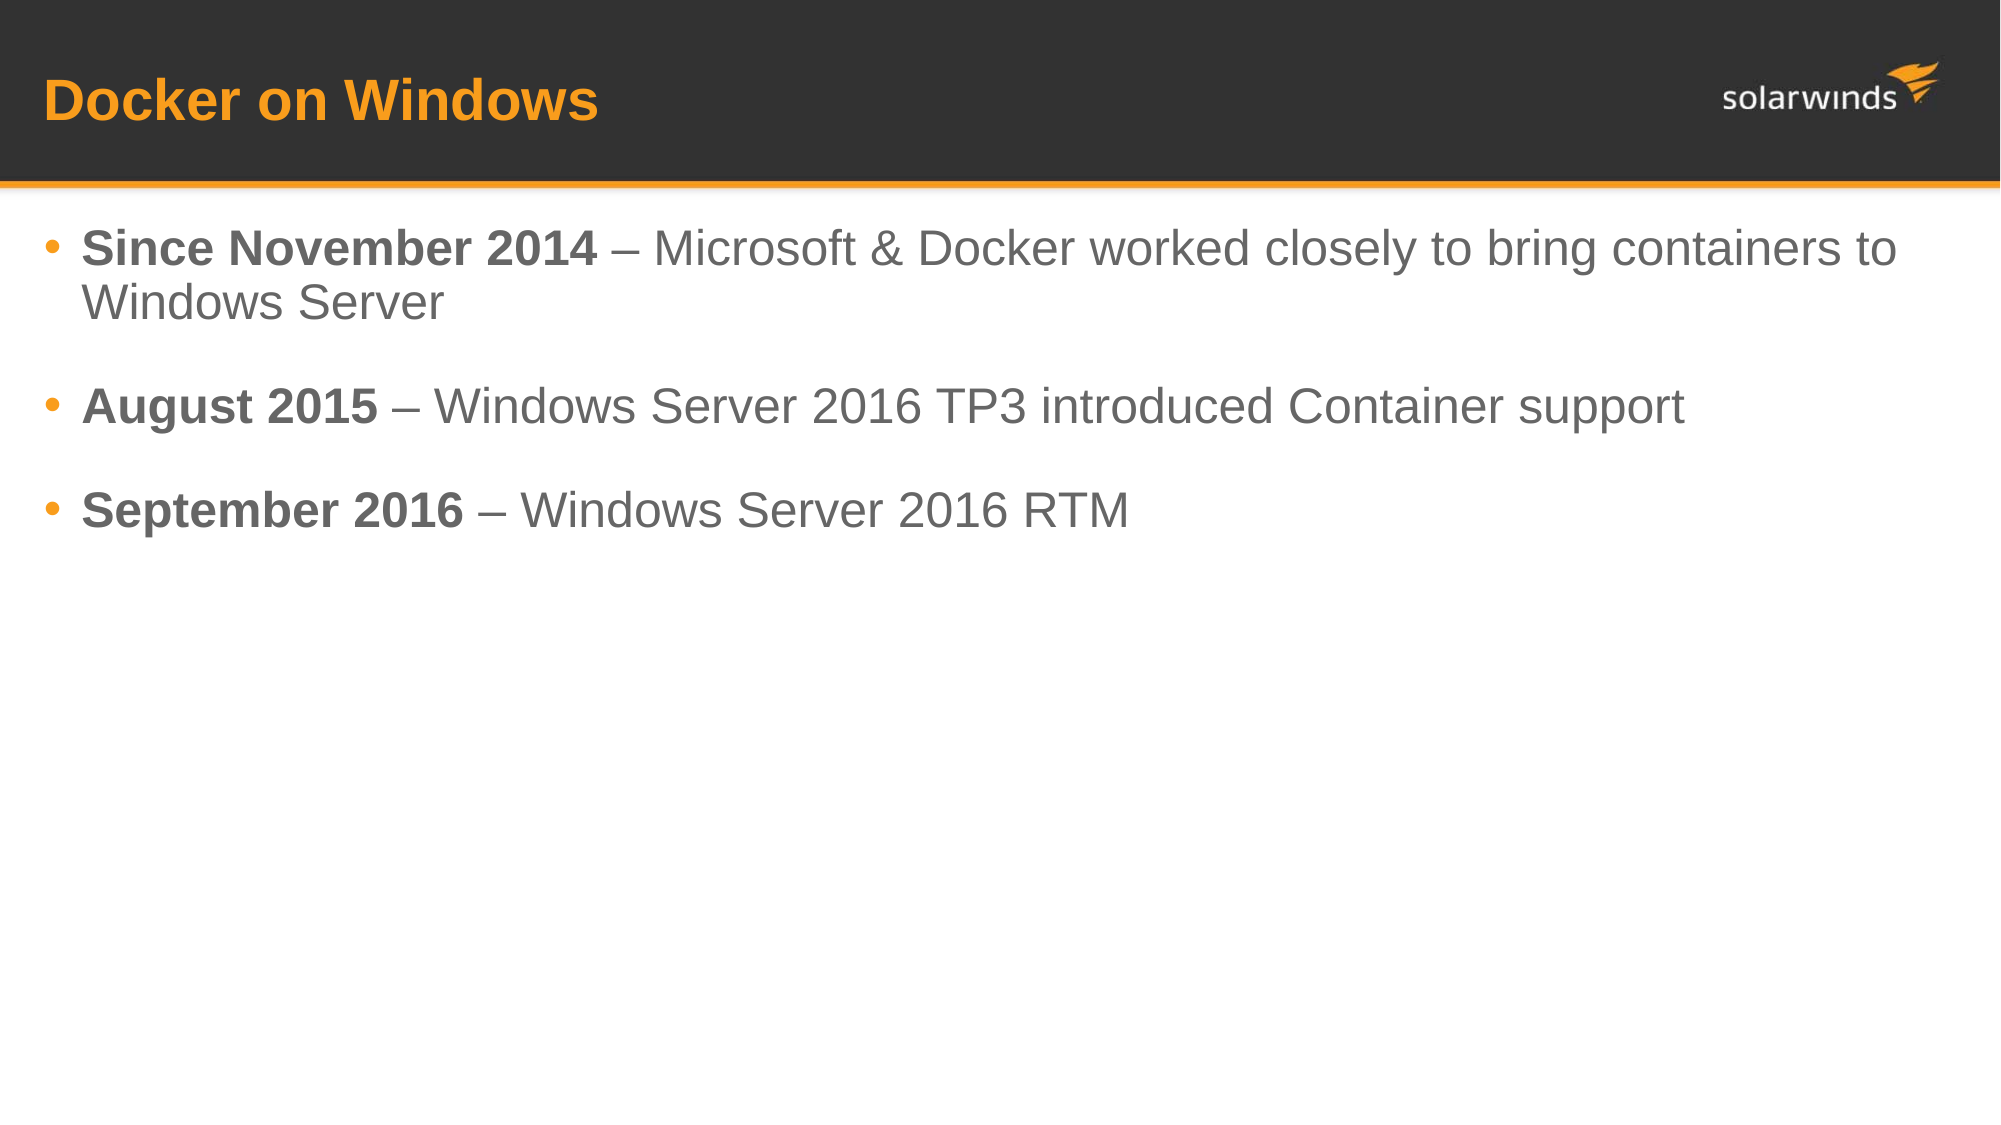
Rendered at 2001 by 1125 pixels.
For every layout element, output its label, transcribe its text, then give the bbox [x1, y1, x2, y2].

text_box Docker on Windows [29, 54, 1647, 139]
picture [0, 0, 2001, 1125]
text_box Since November 2014 – Microsoft & Docker worked closely to bring containers to Windows Server August 2015 – Windows Server 2016 TP3 introduced Container support September 2016 – Windows Server 2016 RTM [28, 215, 1971, 1018]
